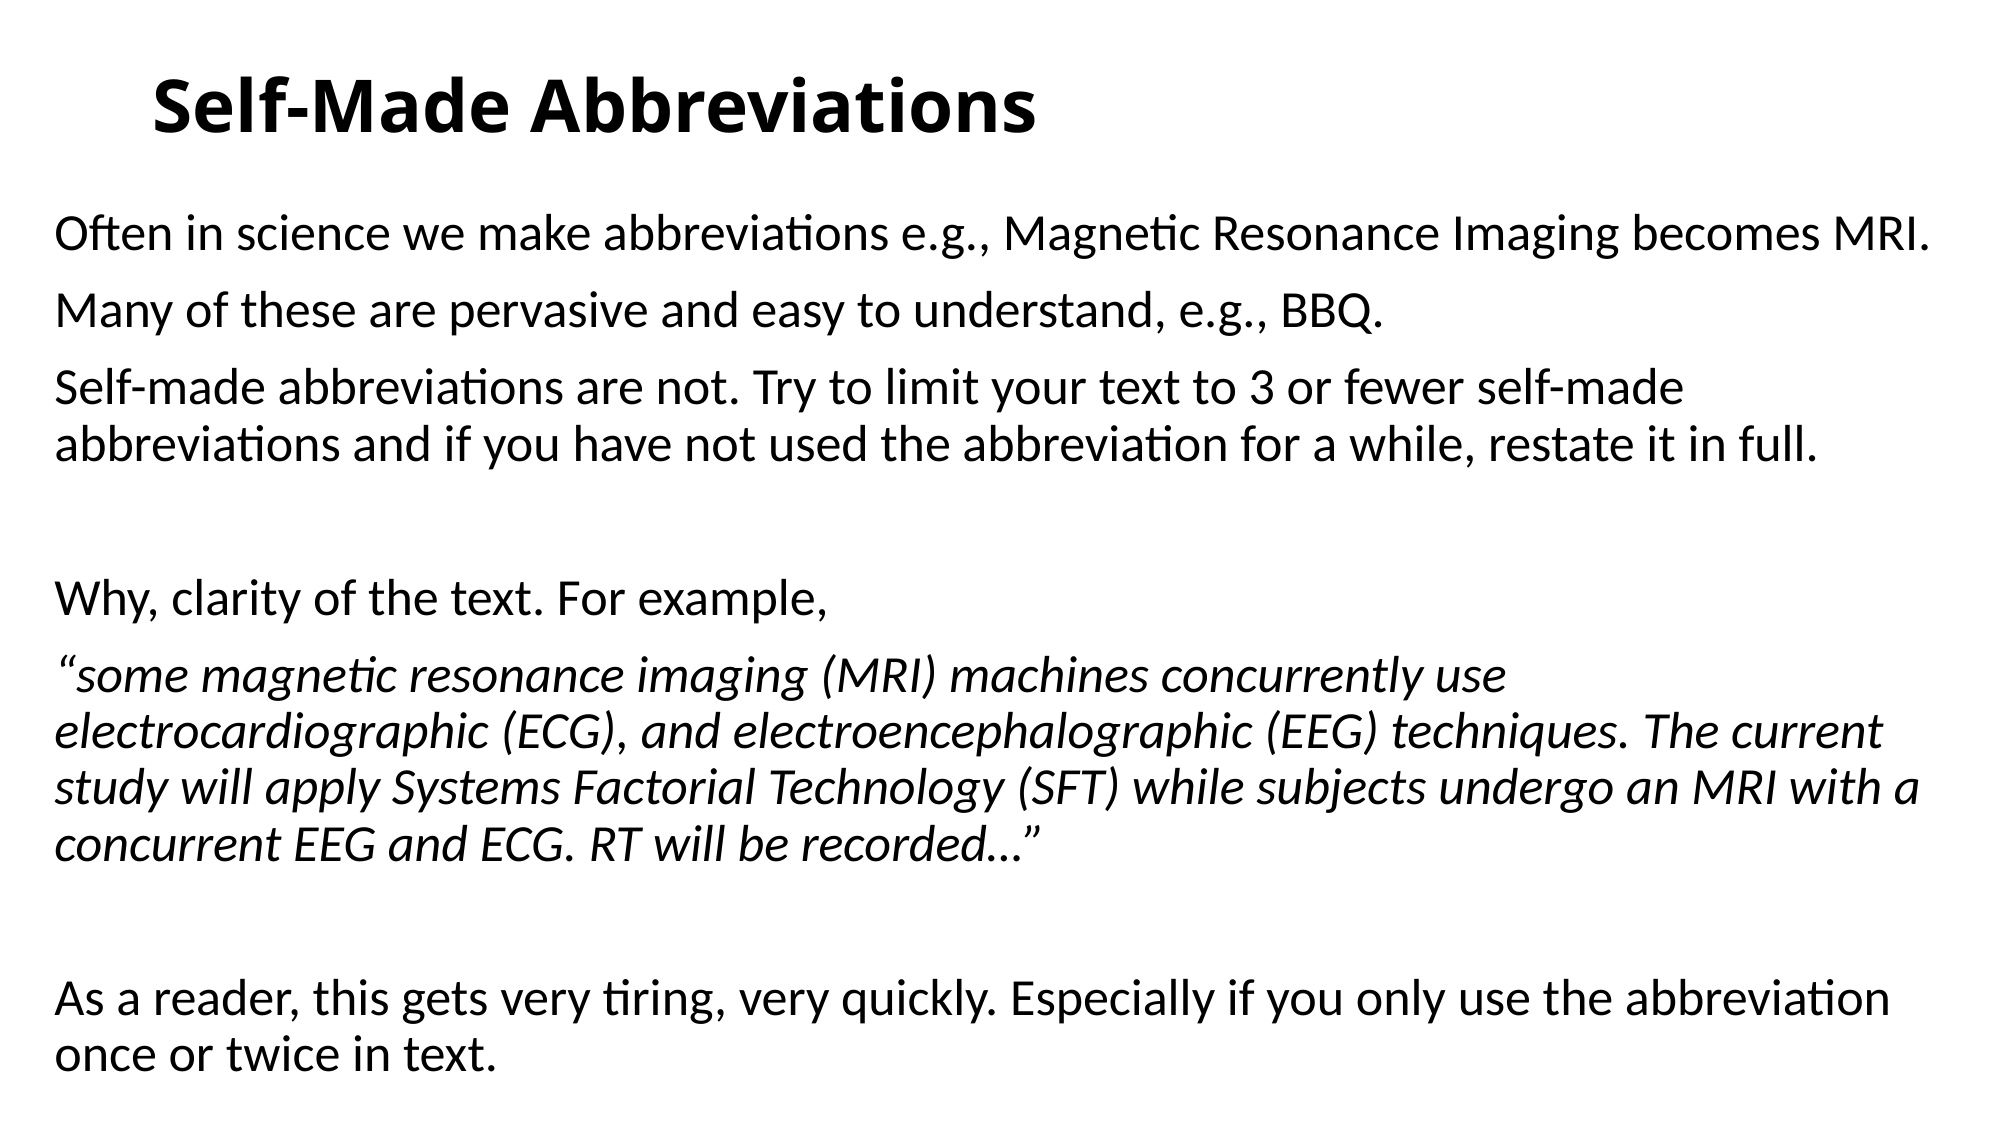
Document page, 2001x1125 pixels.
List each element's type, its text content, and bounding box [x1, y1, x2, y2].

title Self-Made Abbreviations [137, 0, 1863, 198]
list Often in science we make abbreviations e.g., Magnetic Resonance Imaging becomes MRI. Many of these are pervasive and easy to understand, e.g., BBQ. Self-made abbreviations are not. Try to limit your text to 3 or fewer self-made abbreviations and if you have not used the abbreviation for a while, restate it in full. Why, clarity of the text. For example, “some magnetic resonance imaging (MRI) machines concurrently use electrocardiographic (ECG), and electroencephalographic (EEG) techniques. The current study will apply Systems Factorial Technology (SFT) while subjects undergo an MRI with a concurrent EEG and ECG. RT will be recorded…” As a reader, this gets very tiring, very quickly. Especially if you only use the abbreviation once or twice in text. [39, 198, 1961, 1093]
